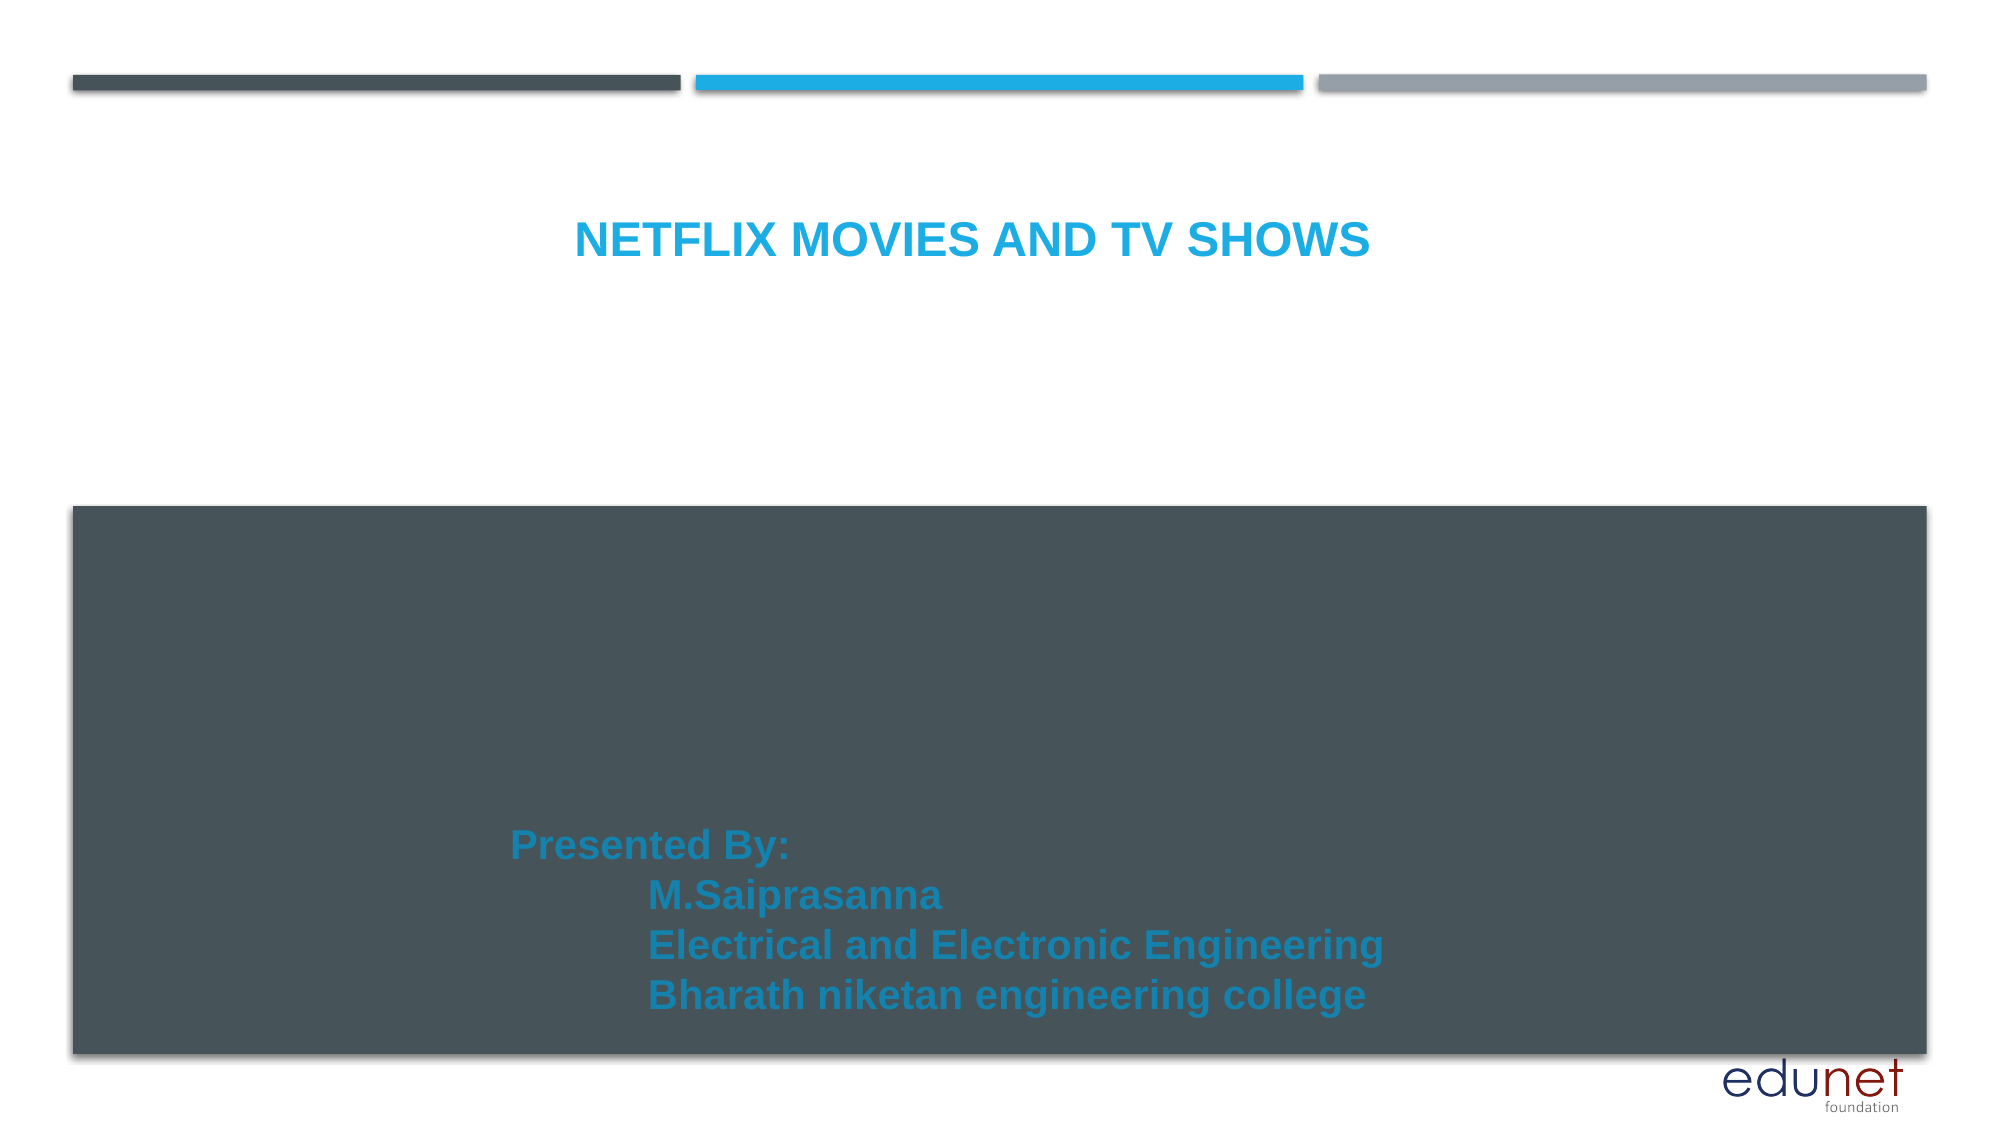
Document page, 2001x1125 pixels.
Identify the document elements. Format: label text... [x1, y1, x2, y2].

text_box Presented By: M.Saiprasanna Electrical and Electronic Engineering Bharath niketan engineering college [494, 810, 1804, 1125]
title NETFLIX MOVIES AND TV SHOWS [222, 199, 1723, 274]
picture [1804, 1056, 1905, 1116]
